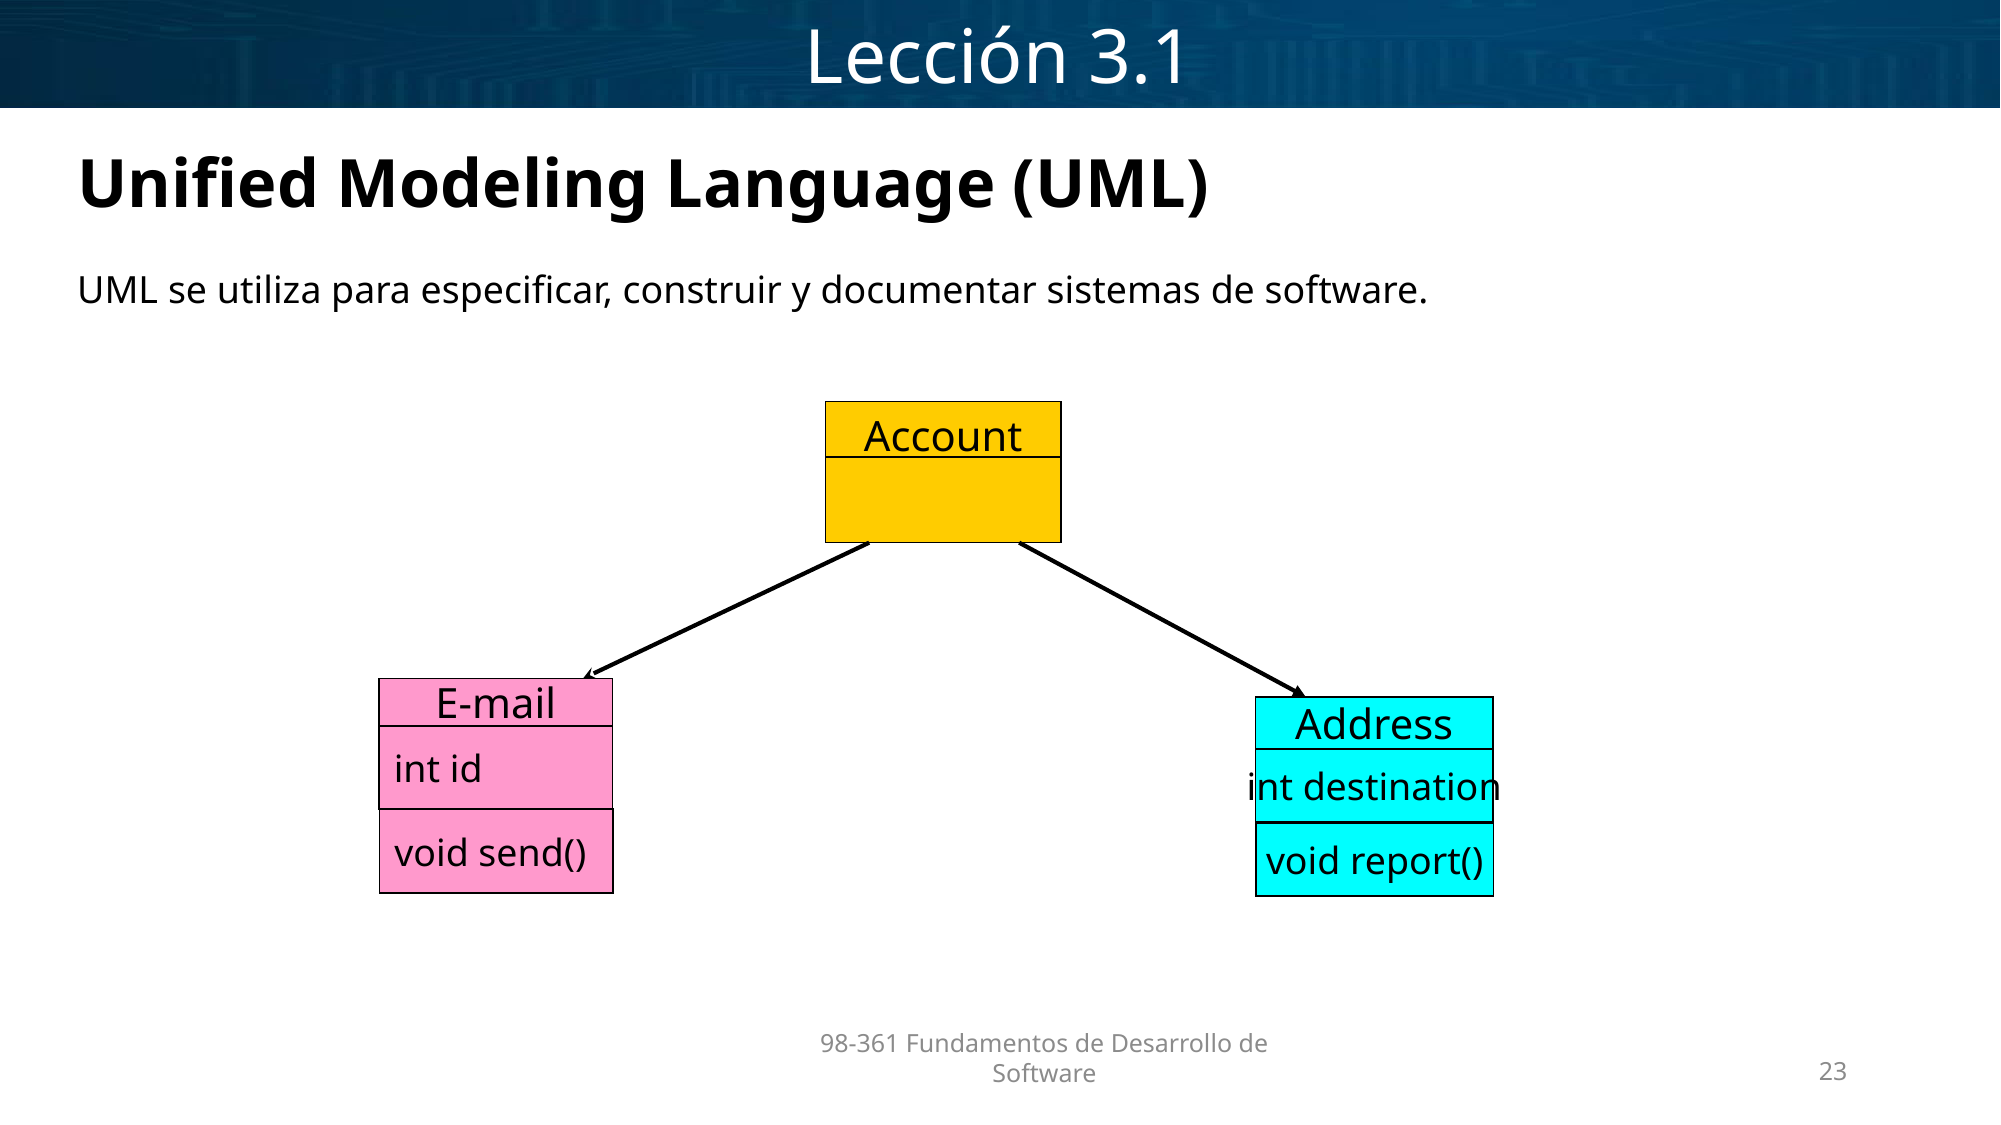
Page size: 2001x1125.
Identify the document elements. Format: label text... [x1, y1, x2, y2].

text_box void send() [379, 809, 613, 893]
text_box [1019, 542, 1306, 697]
text_box E-mail [379, 678, 613, 725]
text_box Unified Modeling Language (UML) UML se utiliza para especificar, construir y documentar sistemas de software. [62, 133, 1938, 319]
slide_number 23 [1325, 1042, 1863, 1103]
footer 98-361 Fundamentos de Desarrollo de Software [756, 1042, 1325, 1103]
picture [0, 0, 2000, 108]
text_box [583, 542, 870, 679]
text_box int id [379, 725, 613, 809]
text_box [1255, 696, 1494, 896]
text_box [825, 401, 1061, 543]
